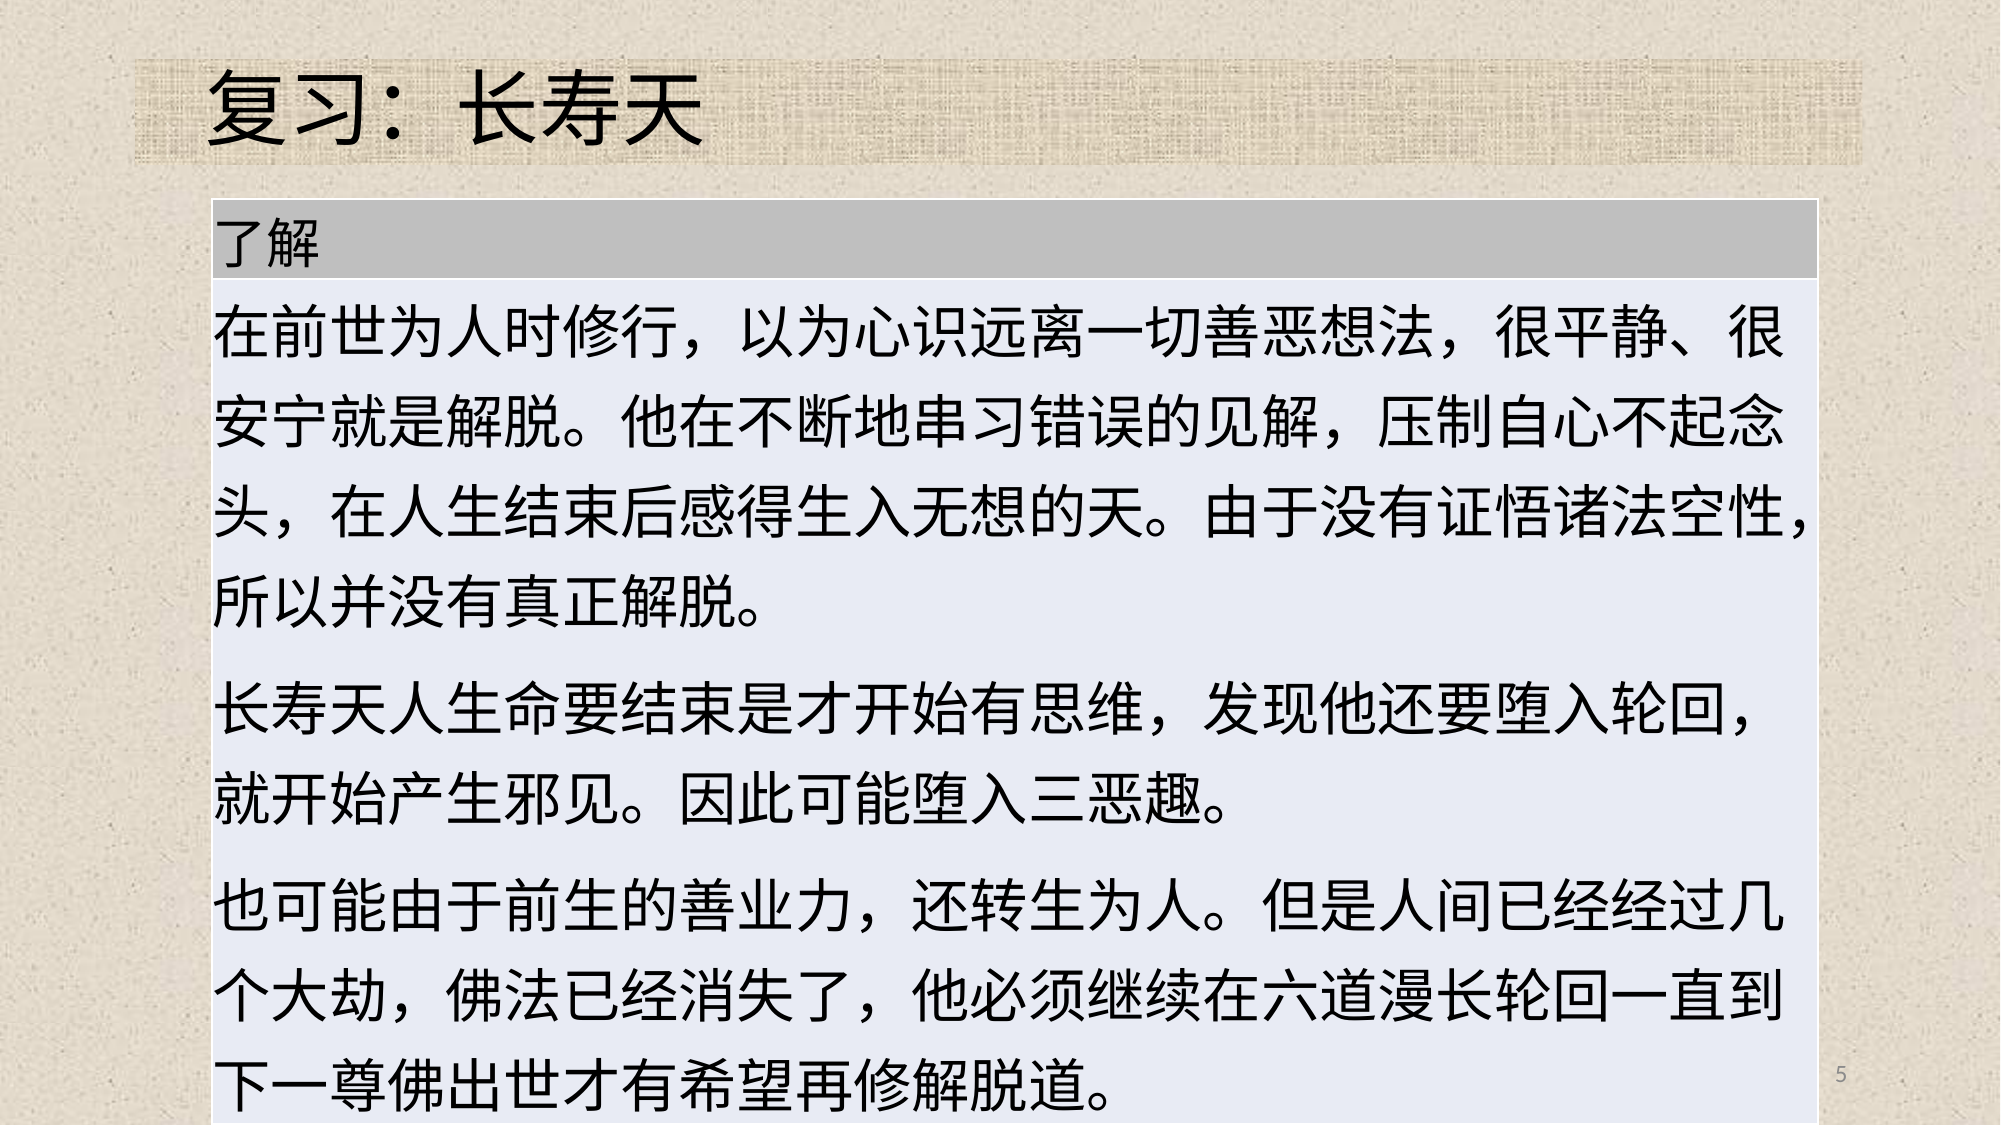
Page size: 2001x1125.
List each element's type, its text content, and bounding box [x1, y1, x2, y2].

title 复习：长寿天 [135, 59, 1863, 165]
picture [0, 0, 2001, 1125]
footer 仅供温哥华慧灯禅修班使用，请勿转发。随喜感恩。 [662, 1042, 1338, 1103]
table_header 了解 [213, 200, 1817, 278]
slide_number 5 [1412, 1042, 1863, 1103]
table_cell 在前世为人时修行，以为心识远离一切善恶想法，很平静、很安宁就是解脱。他在不断地串习错误的见解，压制自心不起念头，在人生结束后感得生入无想的天。由于没有证悟诸法空性，所以并没有真正解脱。 长寿天人生命要结束是才开始有思维，发现他还要堕入轮回，就开始产生邪见。因此可能堕入三恶趣。 也可能由于前生的善业力，还转生为人。但是人间已经经过几个大劫，佛法已经消失了，他必须继续在六道漫长轮回一直到下一尊佛出世才有希望再修解脱道。 [213, 280, 1817, 1123]
